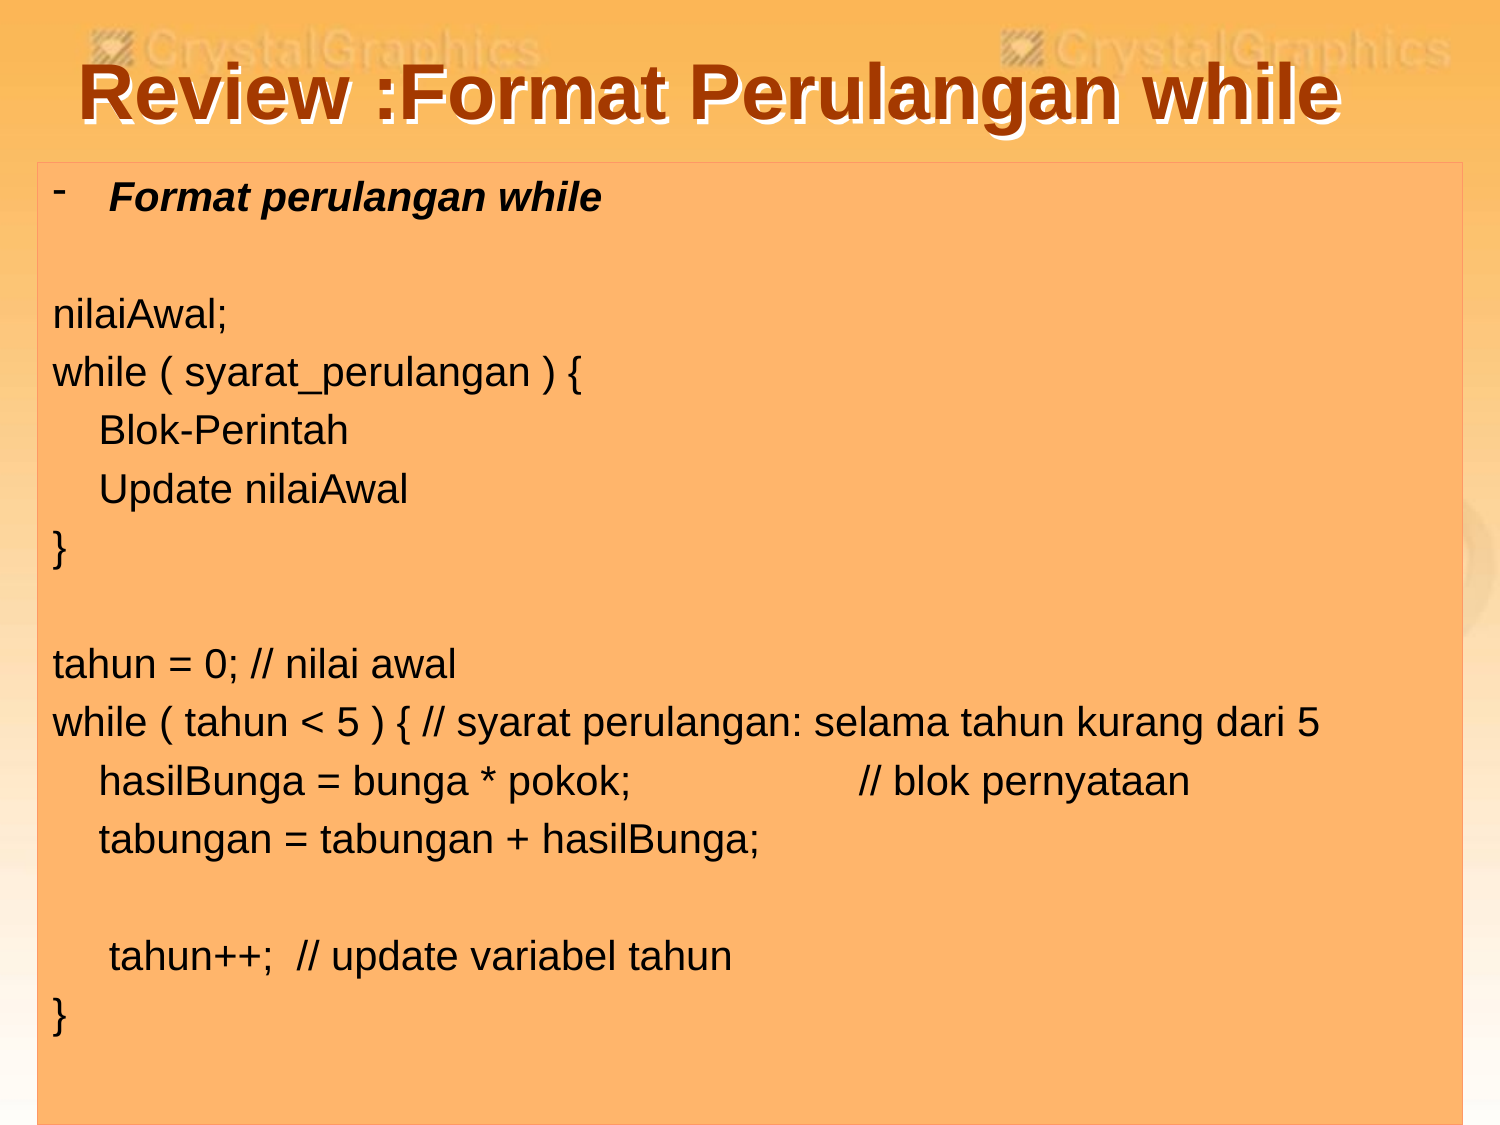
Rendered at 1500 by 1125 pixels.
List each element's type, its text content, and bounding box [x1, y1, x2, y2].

picture [0, 0, 1500, 1125]
title Review :Format Perulangan while [62, 37, 1438, 138]
list Format perulangan while nilaiAwal; while ( syarat_perulangan ) { Blok-Perintah Update nilaiAwal } tahun = 0; // nilai awal while ( tahun < 5 ) { // syarat perulangan: selama tahun kurang dari 5 hasilBunga = bunga * pokok; // blok pernyataan tabungan = tabungan + hasilBunga; tahun++; // update variabel tahun } [37, 162, 1463, 1125]
